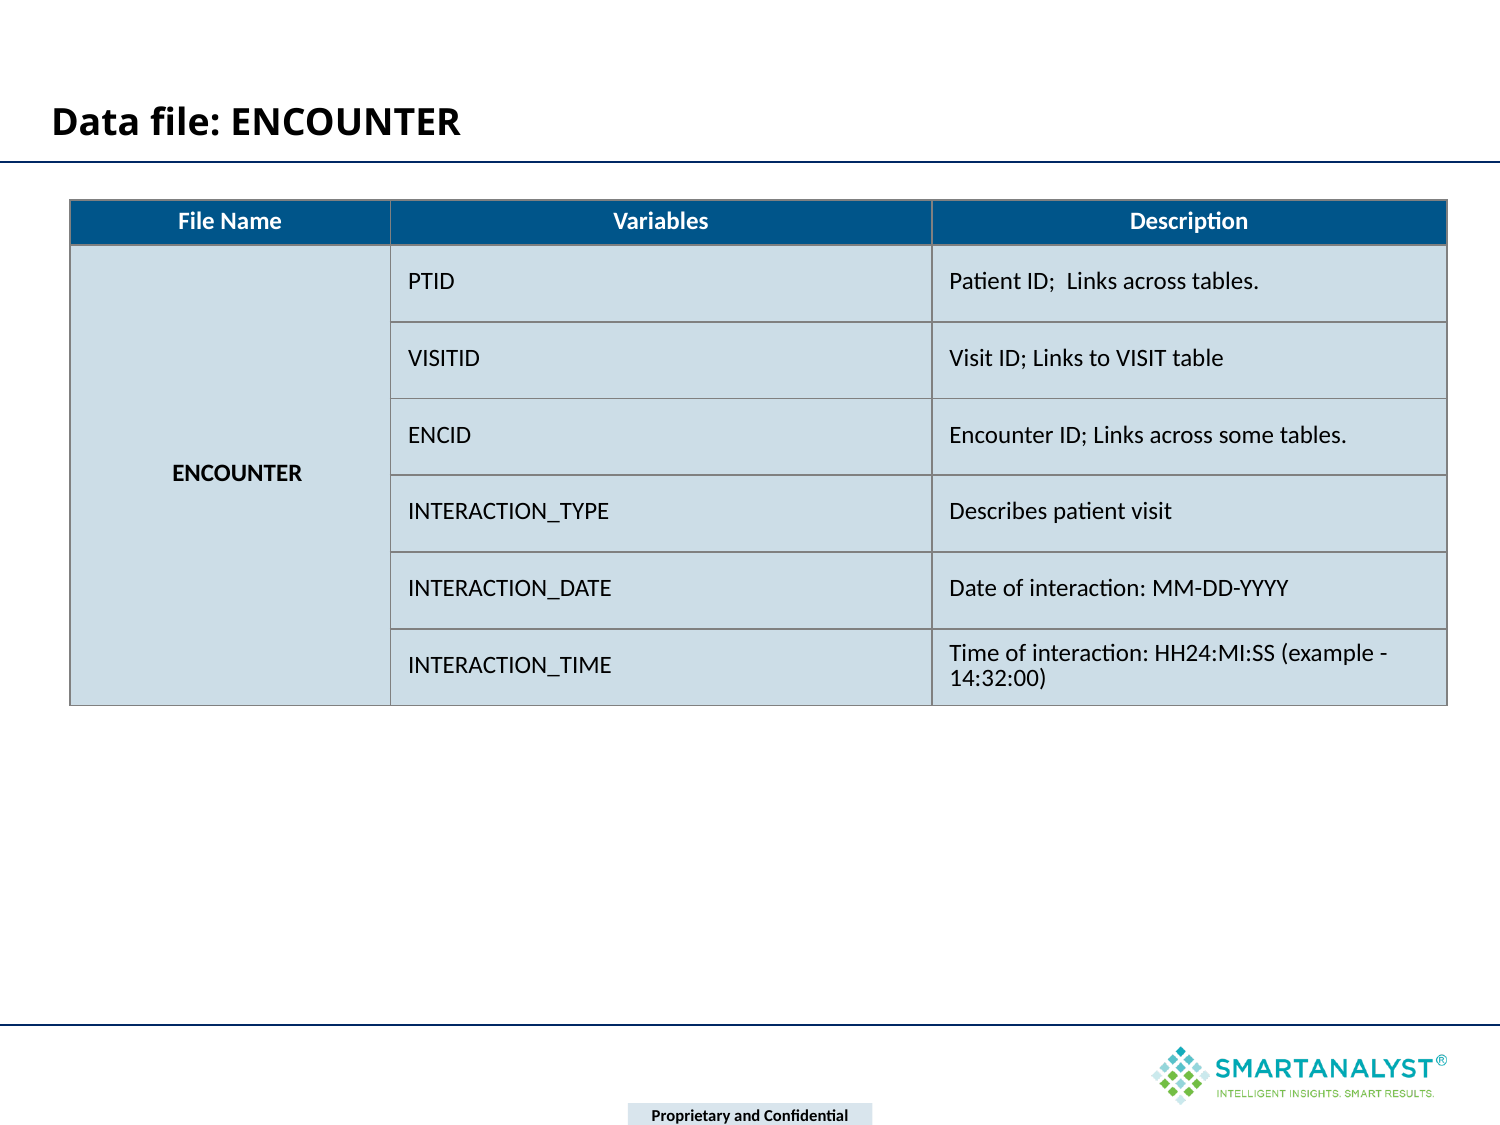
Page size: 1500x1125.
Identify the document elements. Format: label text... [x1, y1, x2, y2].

table_cell VISITID [391, 323, 931, 398]
table_cell Time of interaction: HH24:MI:SS (example - 14:32:00) [933, 630, 1446, 705]
table_cell INTERACTION_TIME [391, 630, 931, 705]
table_cell Describes patient visit [933, 476, 1446, 551]
table_cell PTID [391, 246, 931, 321]
table_header File Name [71, 201, 390, 244]
table_header Variables [391, 201, 931, 244]
table_cell Date of interaction: MM-DD-YYYY [933, 553, 1446, 628]
title Data file: ENCOUNTER [35, 89, 1462, 151]
table_cell INTERACTION_DATE [391, 553, 931, 628]
table_cell ENCOUNTER [71, 246, 390, 705]
table_cell Visit ID; Links to VISIT table [933, 323, 1446, 398]
table_cell ENCID [391, 399, 931, 474]
table_cell Encounter ID; Links across some tables. [933, 399, 1446, 474]
table_cell Patient ID; Links across tables. [933, 246, 1446, 321]
table_header Description [933, 201, 1446, 244]
table_cell INTERACTION_TYPE [391, 476, 931, 551]
picture [1149, 1043, 1449, 1107]
